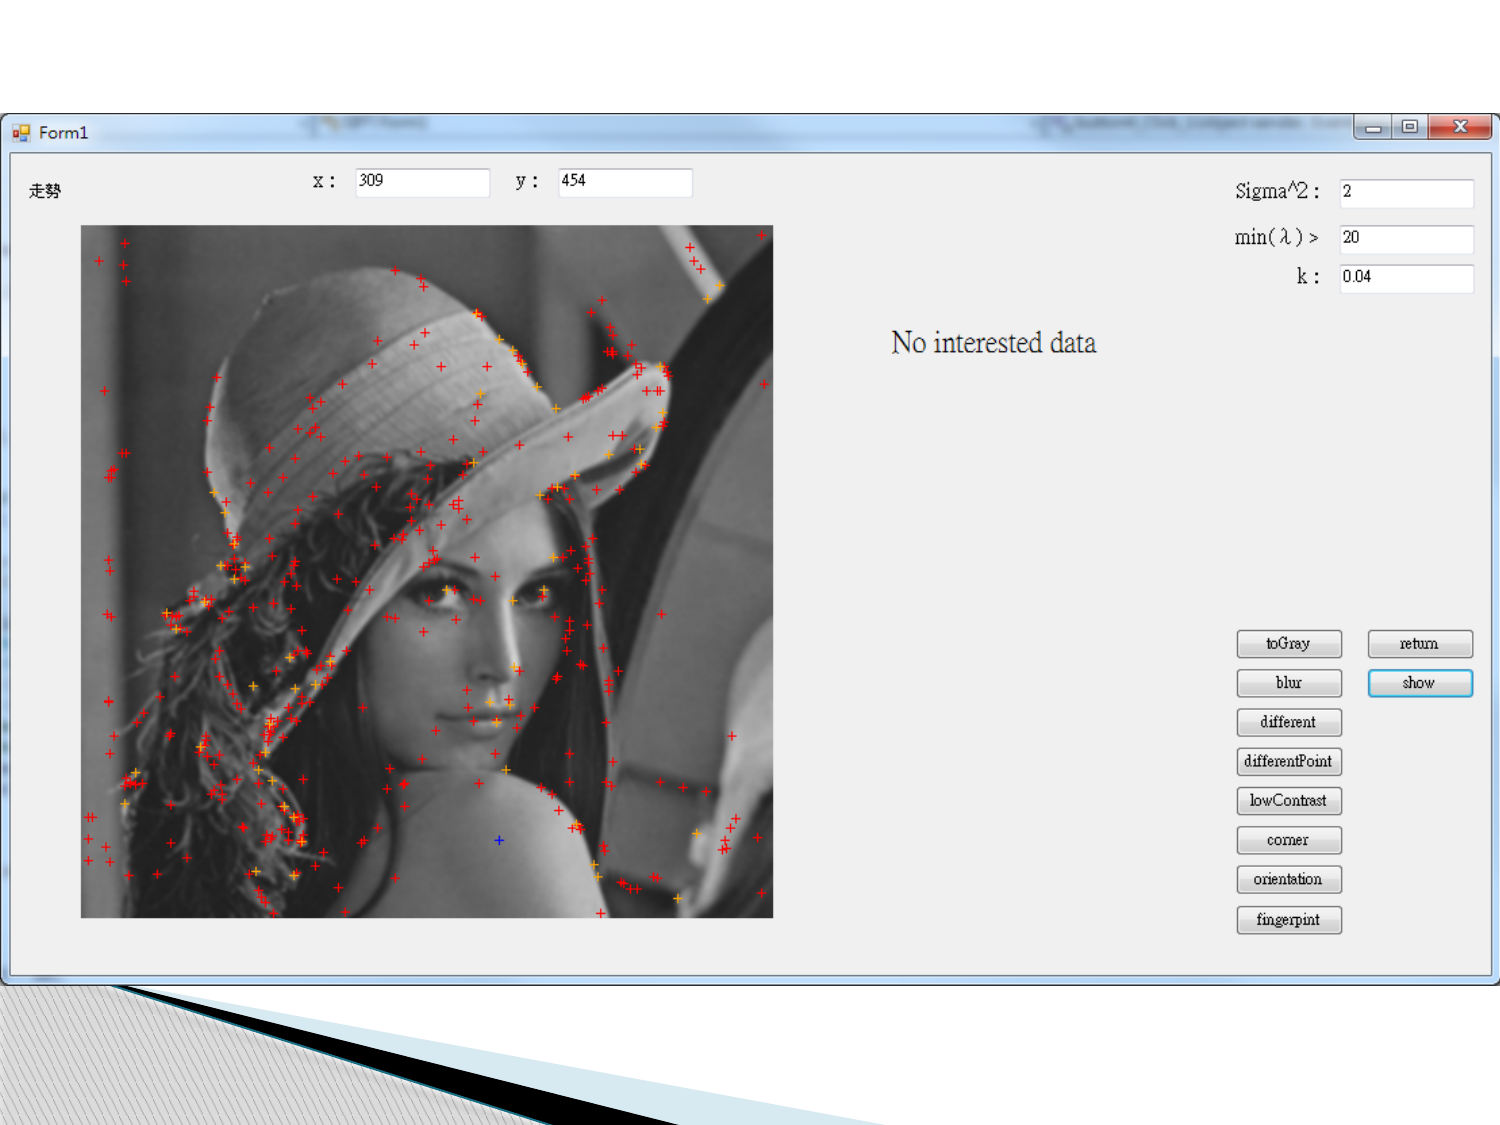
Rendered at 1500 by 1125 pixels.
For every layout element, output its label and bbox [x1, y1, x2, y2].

picture [0, 113, 1500, 986]
